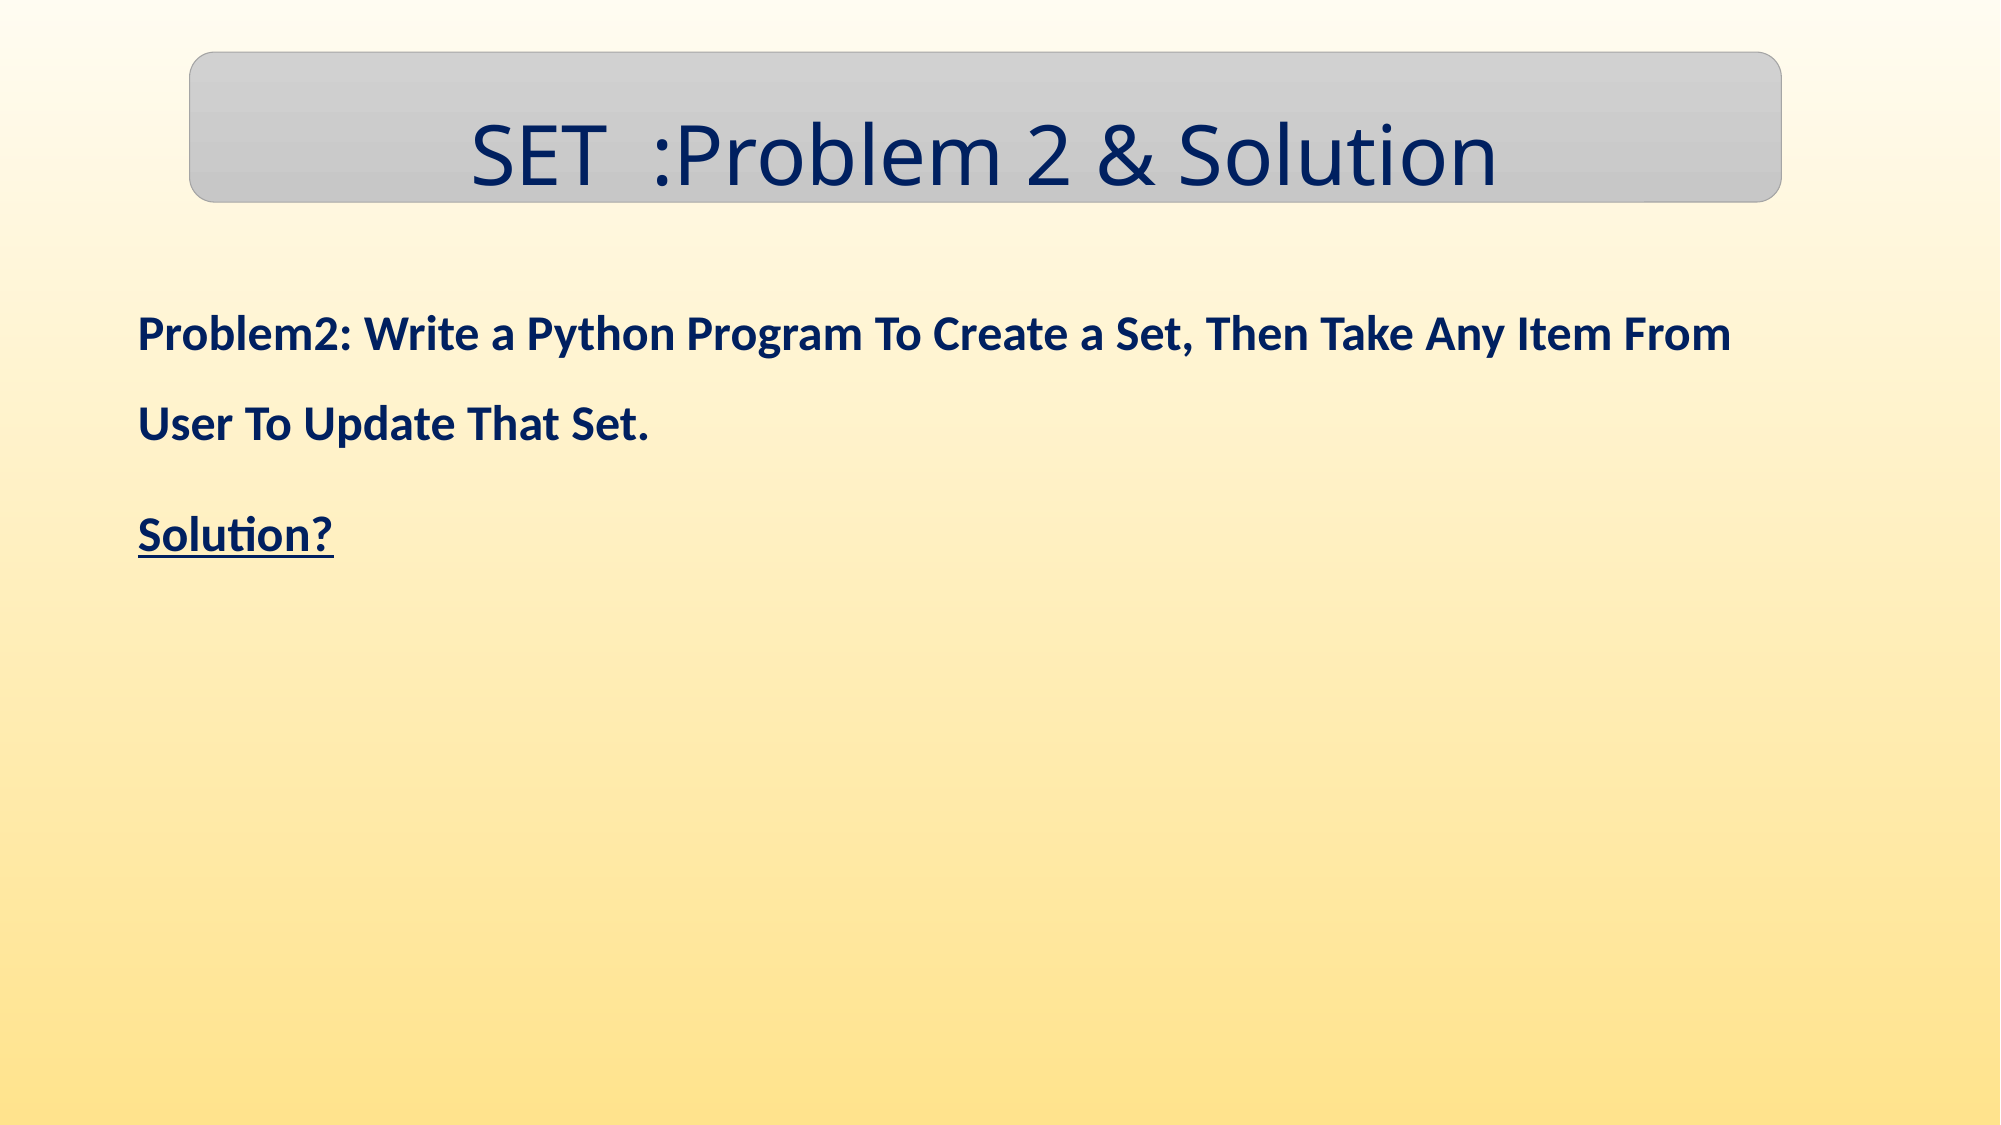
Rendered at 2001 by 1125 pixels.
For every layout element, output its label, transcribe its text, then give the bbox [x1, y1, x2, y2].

list Problem2: Write a Python Program To Create a Set, Then Take Any Item From User To Update That Set. Solution? [122, 263, 1848, 1090]
text_box SET :Problem 2 & Solution [189, 51, 1782, 203]
